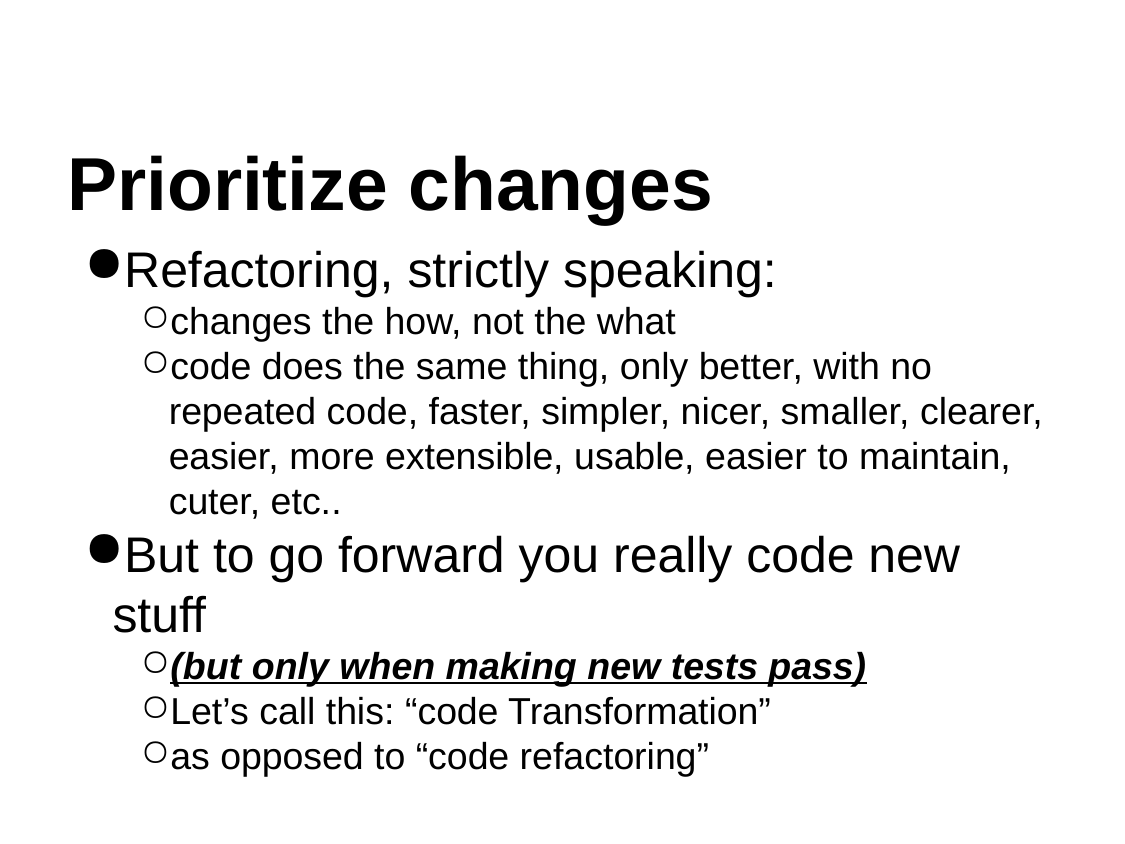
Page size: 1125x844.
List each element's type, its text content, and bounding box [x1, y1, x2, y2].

list Refactoring, strictly speaking: changes the how, not the what code does the same thing, only better, with no repeated code, faster, simpler, nicer, smaller, clearer, easier, more extensible, usable, easier to maintain, cuter, etc.. But to go forward you really code new stuff (but only when making new tests pass) Let’s call this: “code Transformation” as opposed to “code refactoring” [45, 225, 1058, 685]
title Prioritize changes [56, 130, 1069, 237]
